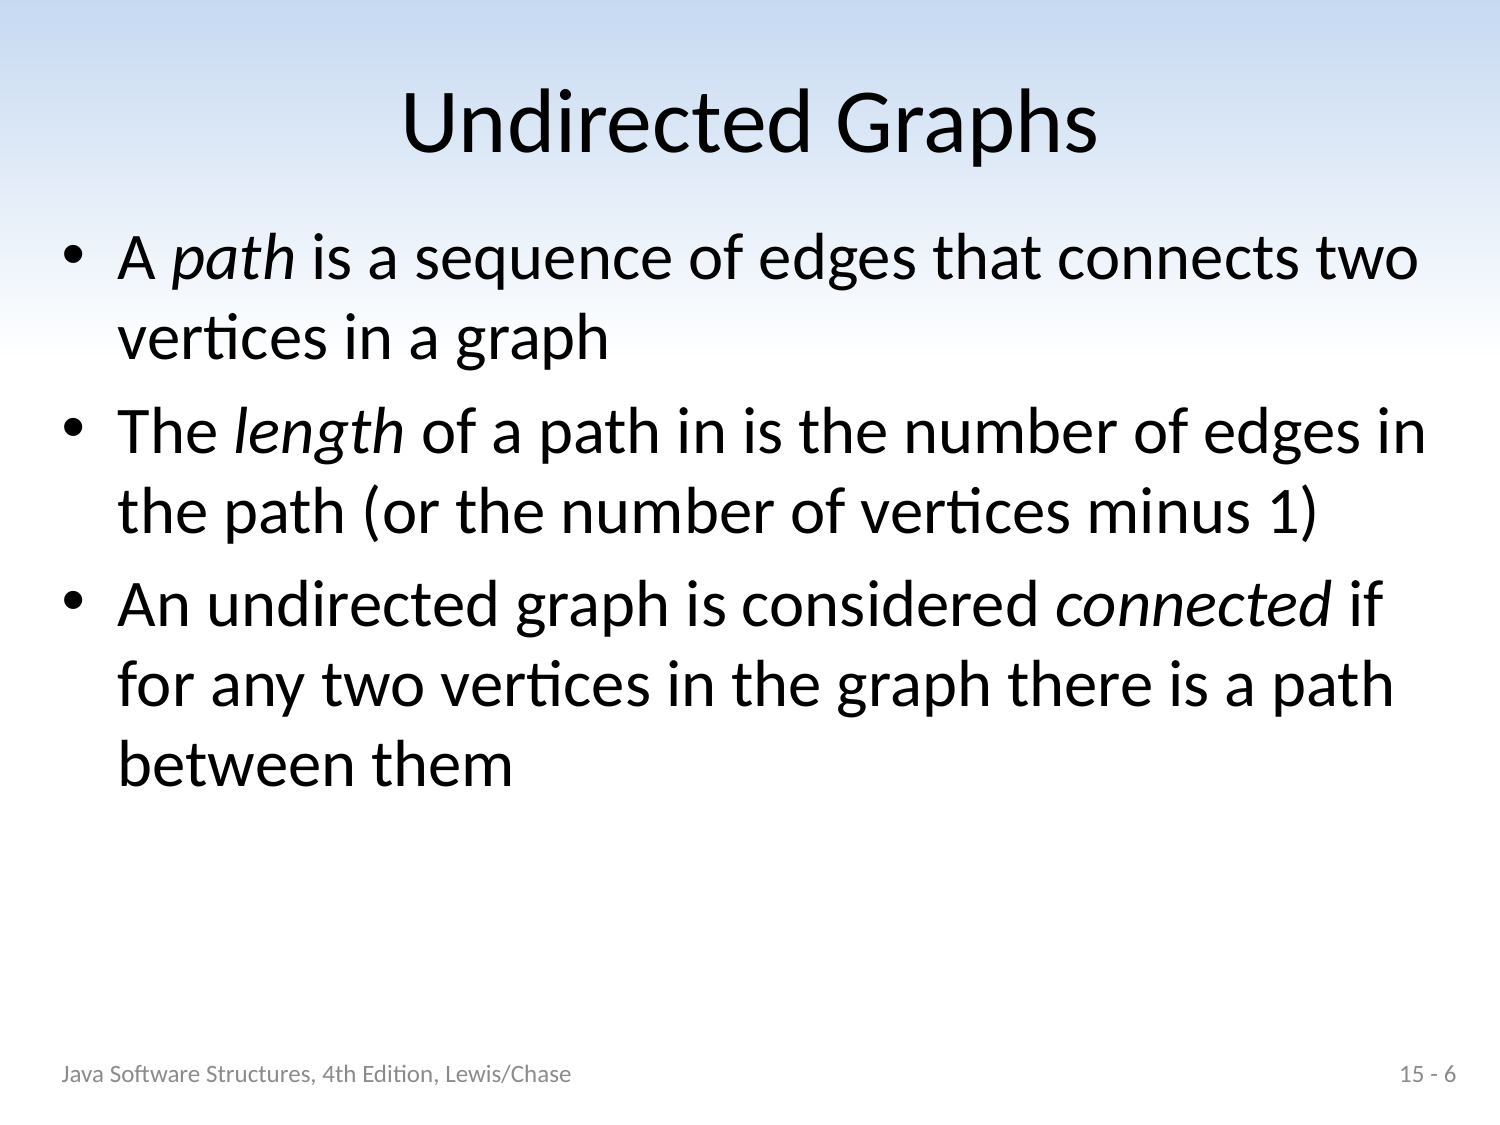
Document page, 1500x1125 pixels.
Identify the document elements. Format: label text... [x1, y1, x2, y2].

title Undirected Graphs [28, 45, 1473, 186]
list A path is a sequence of edges that connects two vertices in a graph The length of a path in is the number of edges in the path (or the number of vertices minus 1) An undirected graph is considered connected if for any two vertices in the graph there is a path between them [46, 205, 1473, 1043]
footer Java Software Structures, 4th Edition, Lewis/Chase [46, 1042, 1122, 1103]
slide_number 15 - 6 [1122, 1042, 1472, 1103]
